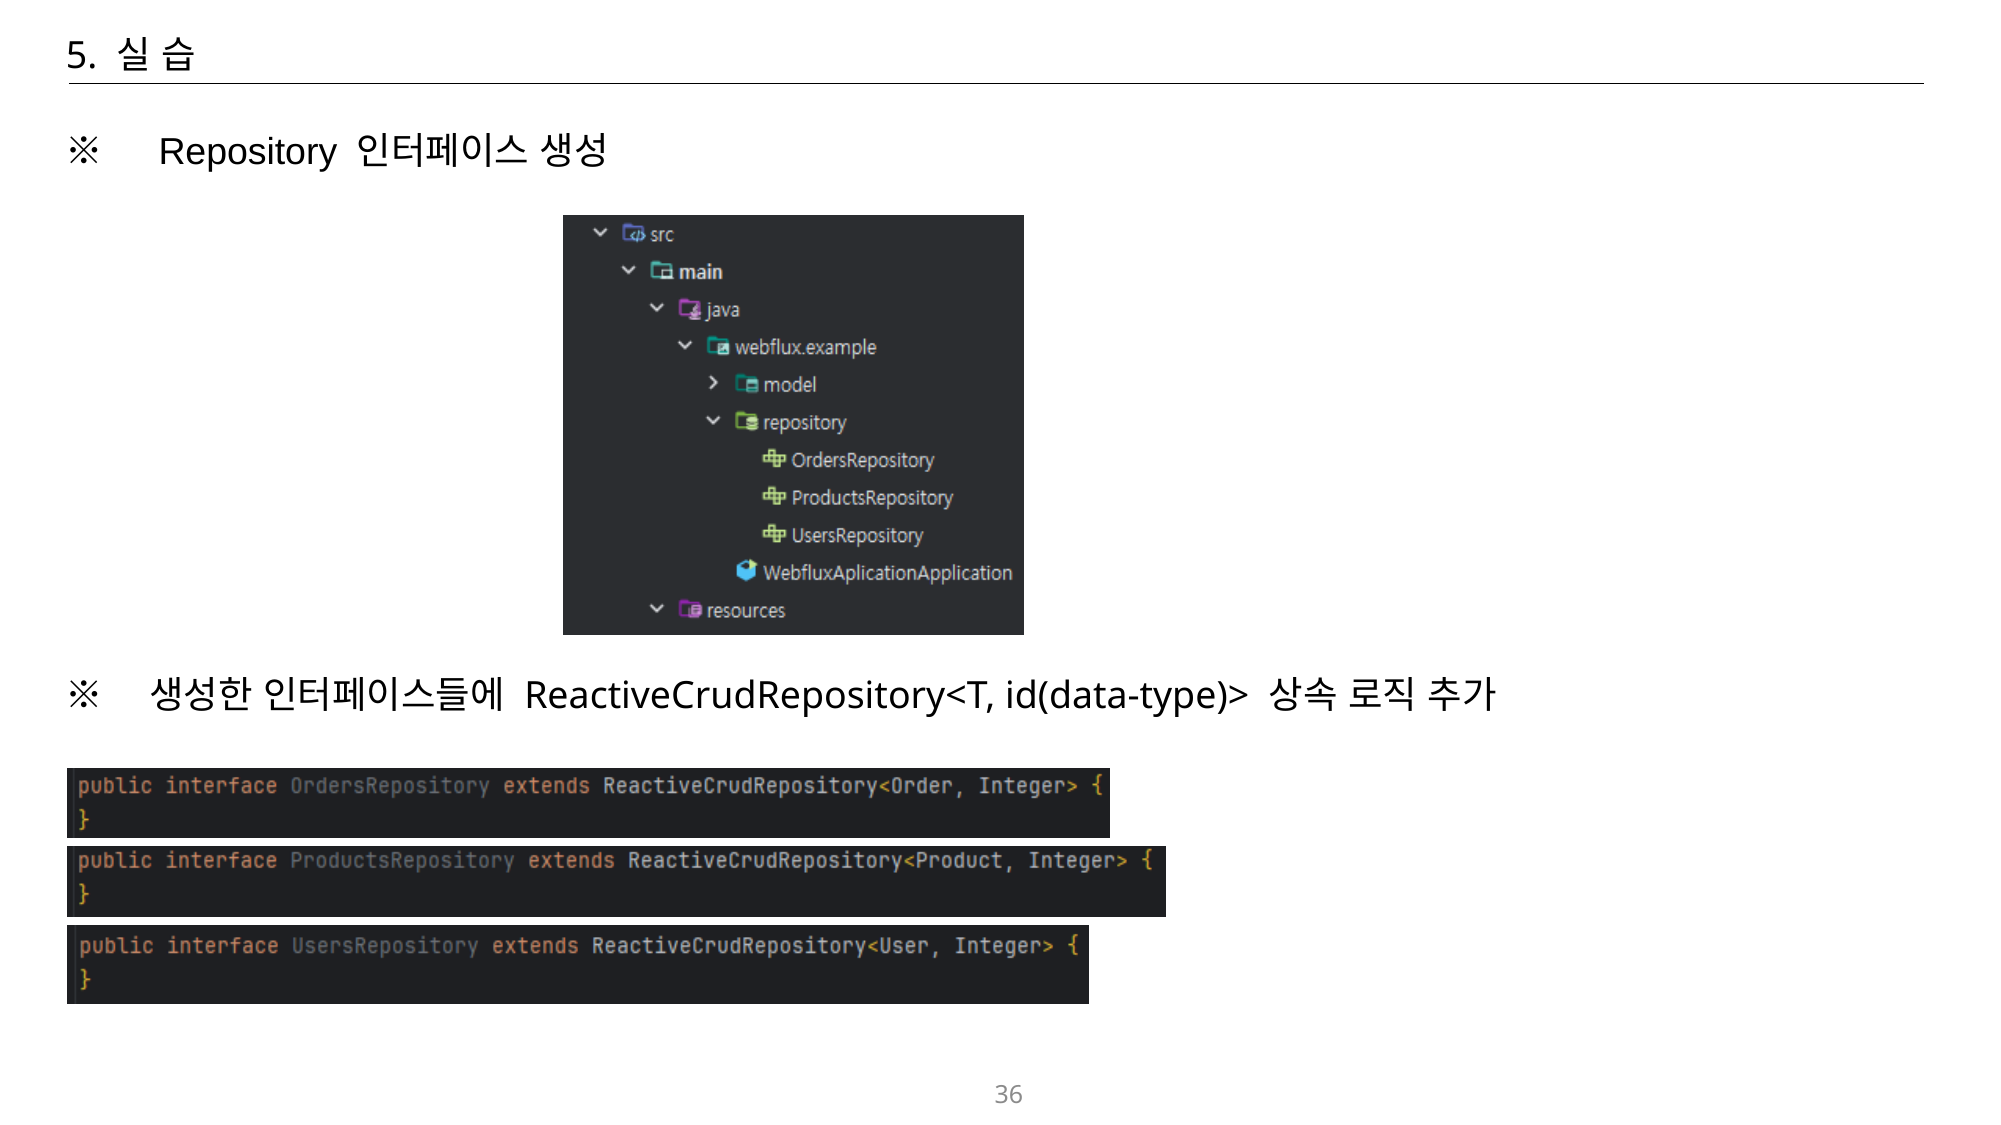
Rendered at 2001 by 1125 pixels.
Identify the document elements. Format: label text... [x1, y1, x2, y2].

picture [66, 925, 1089, 1004]
picture [563, 215, 1024, 635]
slide_number 36 [588, 1066, 1039, 1125]
picture [66, 768, 1110, 838]
text_box ※ Repository 인터페이스 생성 ※ 생성한 인터페이스들에 ReactiveCrudRepository<T, id(data-type)> 상속 로직 추가 [50, 119, 1827, 769]
title 5. 실 습 [50, 0, 1776, 119]
picture [66, 846, 1166, 917]
